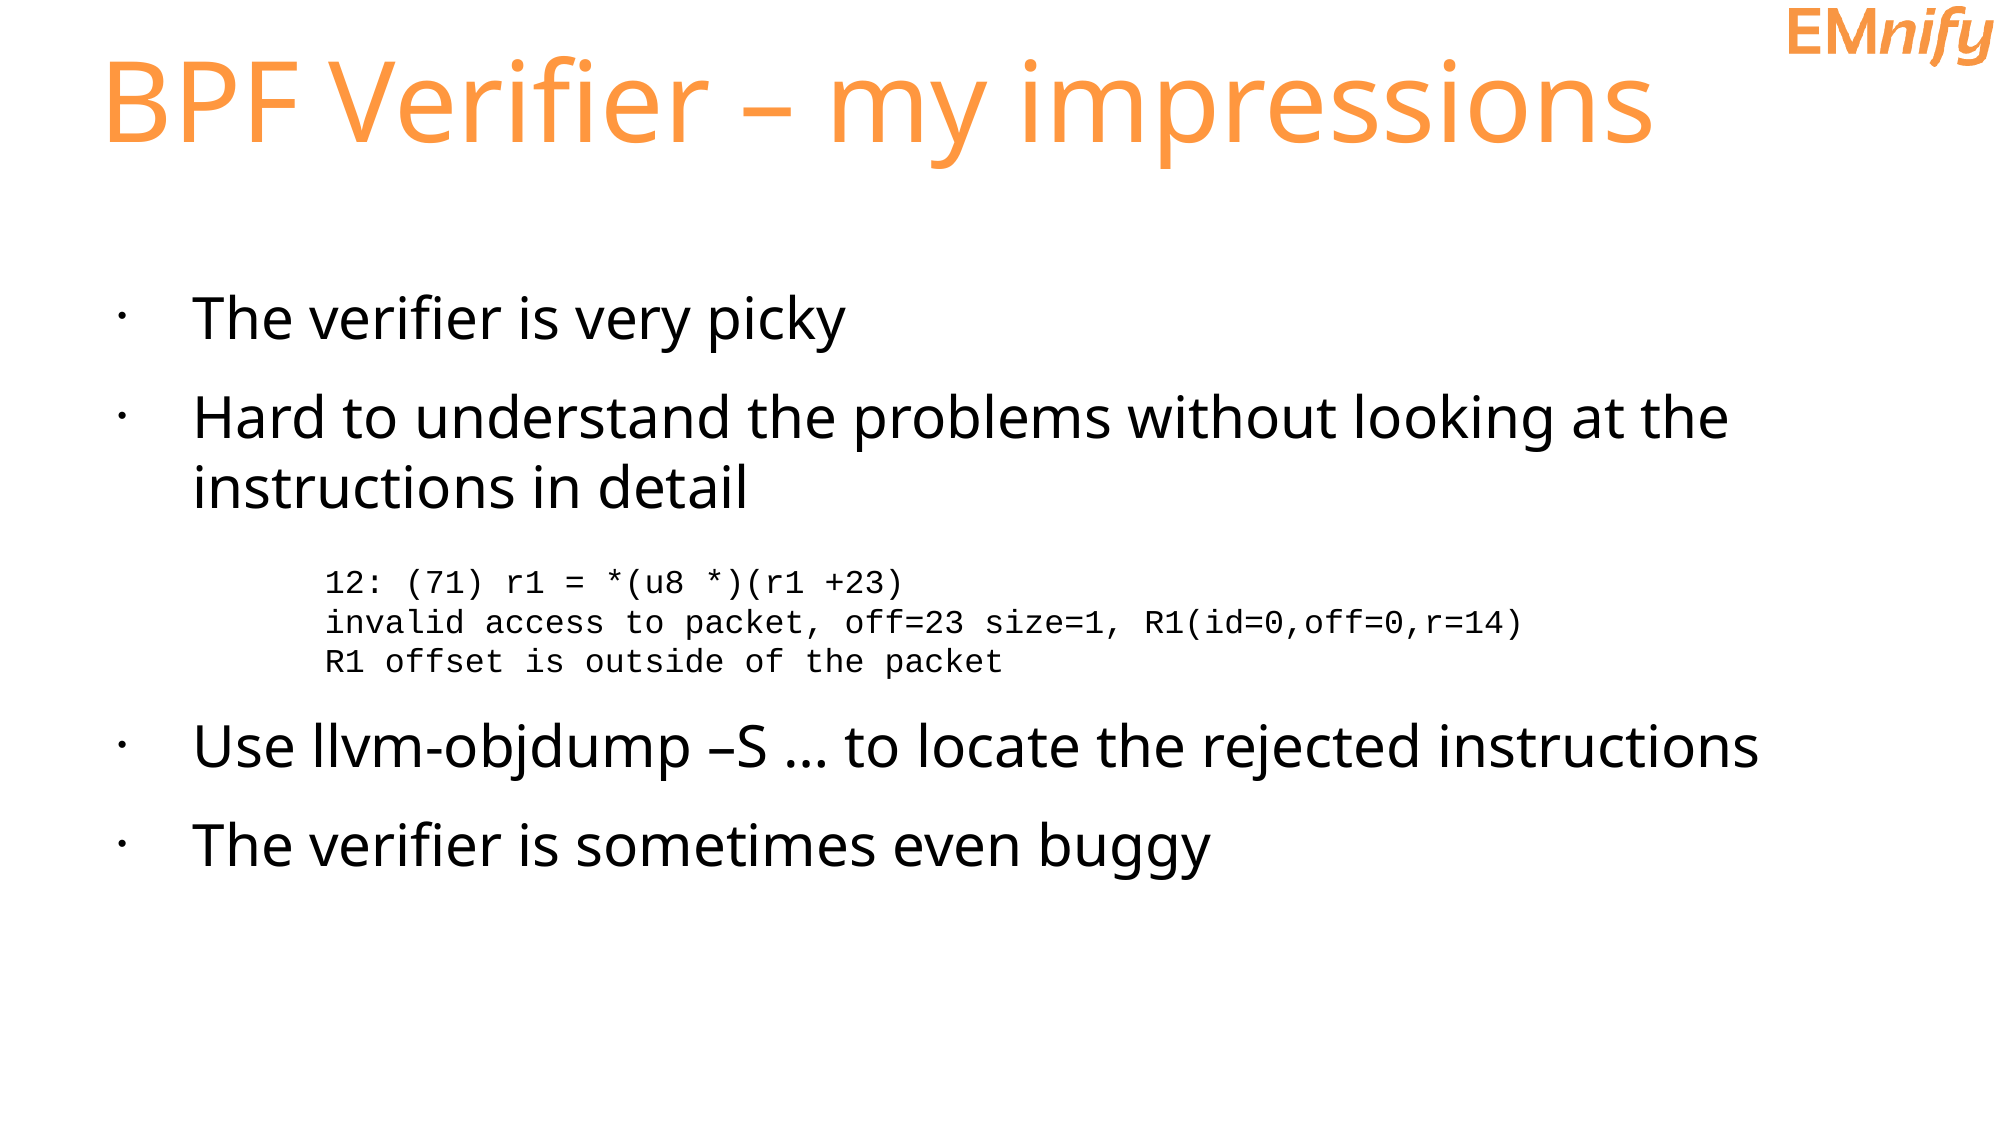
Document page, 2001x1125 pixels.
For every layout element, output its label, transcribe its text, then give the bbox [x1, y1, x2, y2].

text_box The verifier is very picky Hard to understand the problems without looking at the instructions in detail 12: (71) r1 = *(u8 *)(r1 +23) invalid access to packet, off=23 size=1, R1(id=0,off=0,r=14) R1 offset is outside of the packet Use llvm-objdump –S … to locate the rejected instructions The verifier is sometimes even buggy [99, 281, 1900, 1094]
picture [1789, 6, 1994, 67]
text_box BPF Verifier – my impressions [99, 44, 1900, 167]
